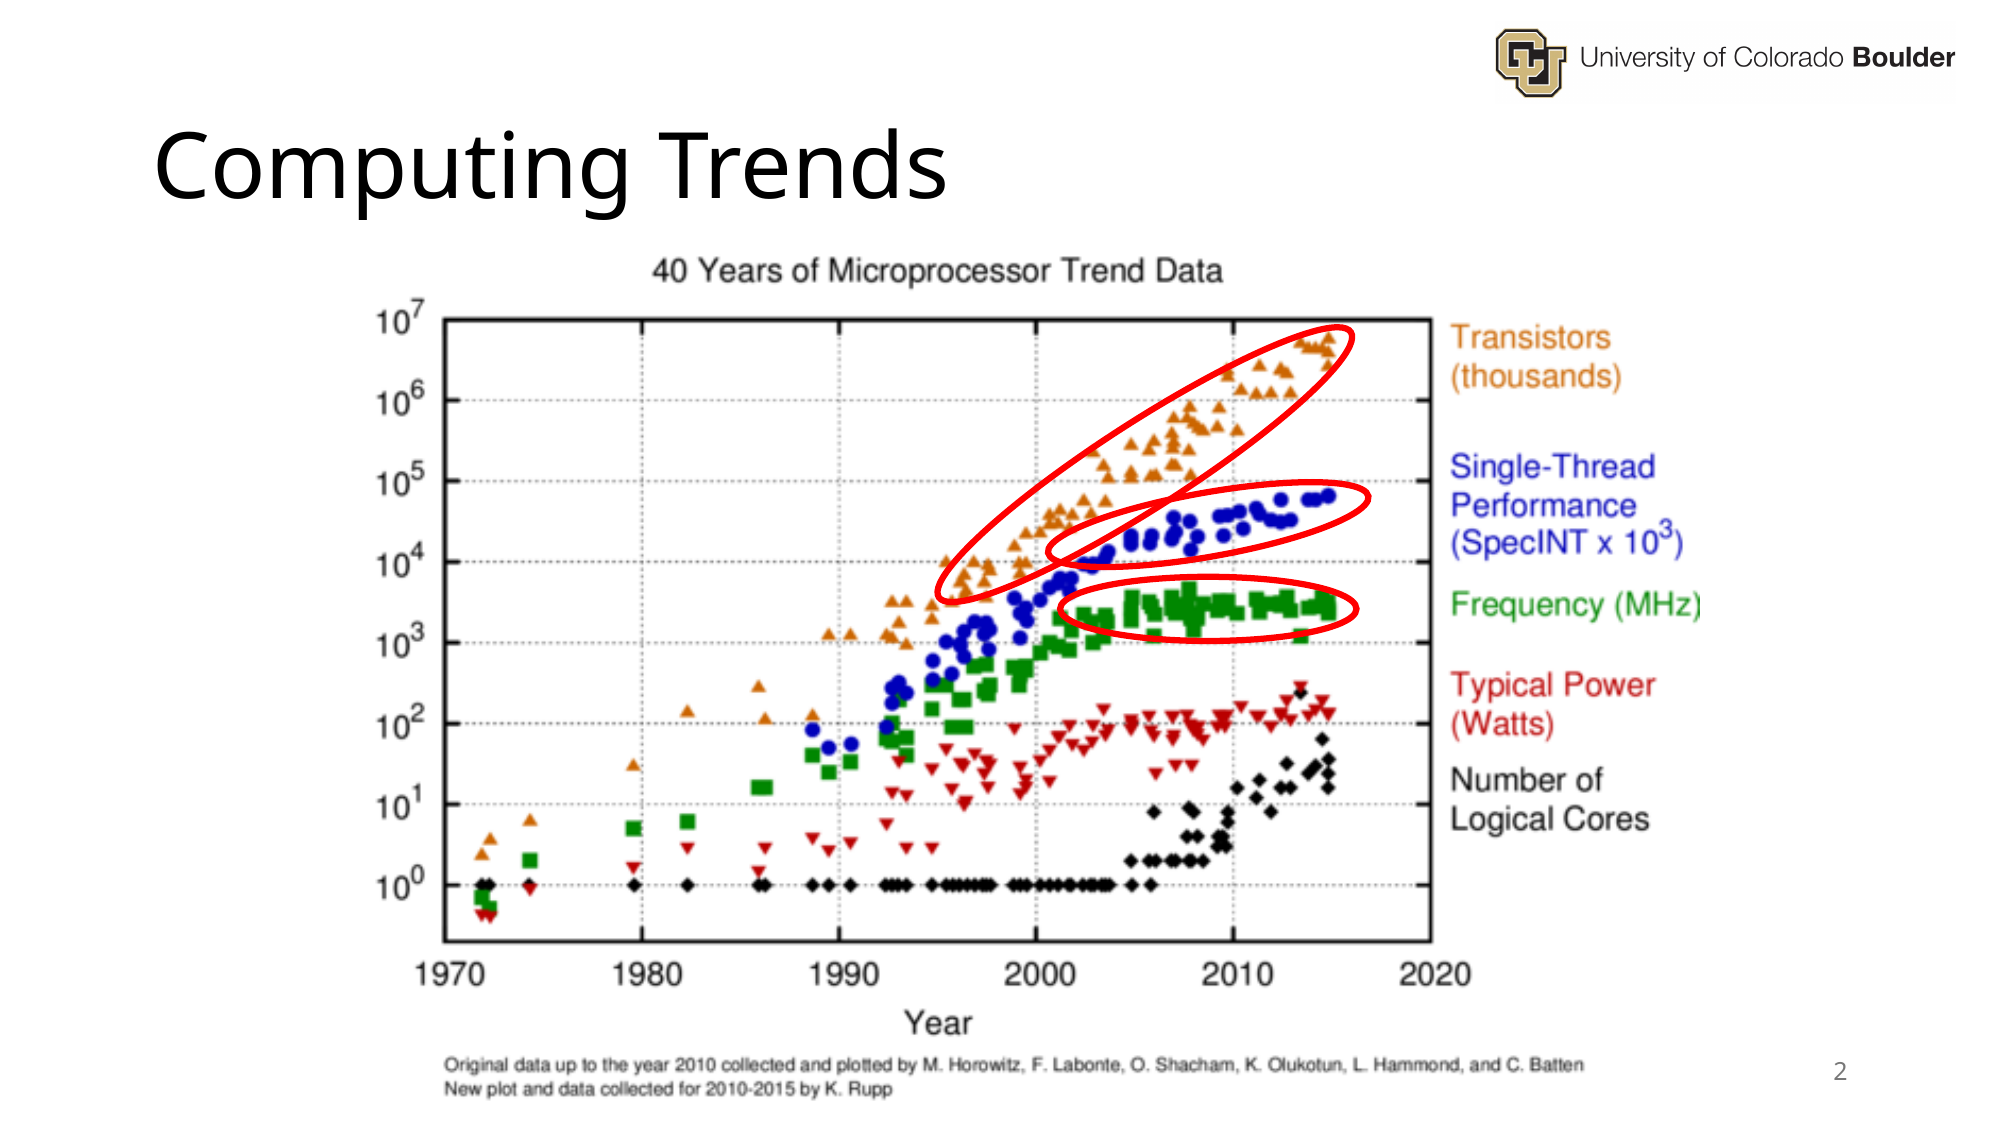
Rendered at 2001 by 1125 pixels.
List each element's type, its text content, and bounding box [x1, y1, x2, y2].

picture [1495, 21, 1956, 104]
slide_number 2 [1700, 1042, 1863, 1103]
title Computing Trends [137, 59, 1863, 278]
picture [372, 234, 1700, 1104]
